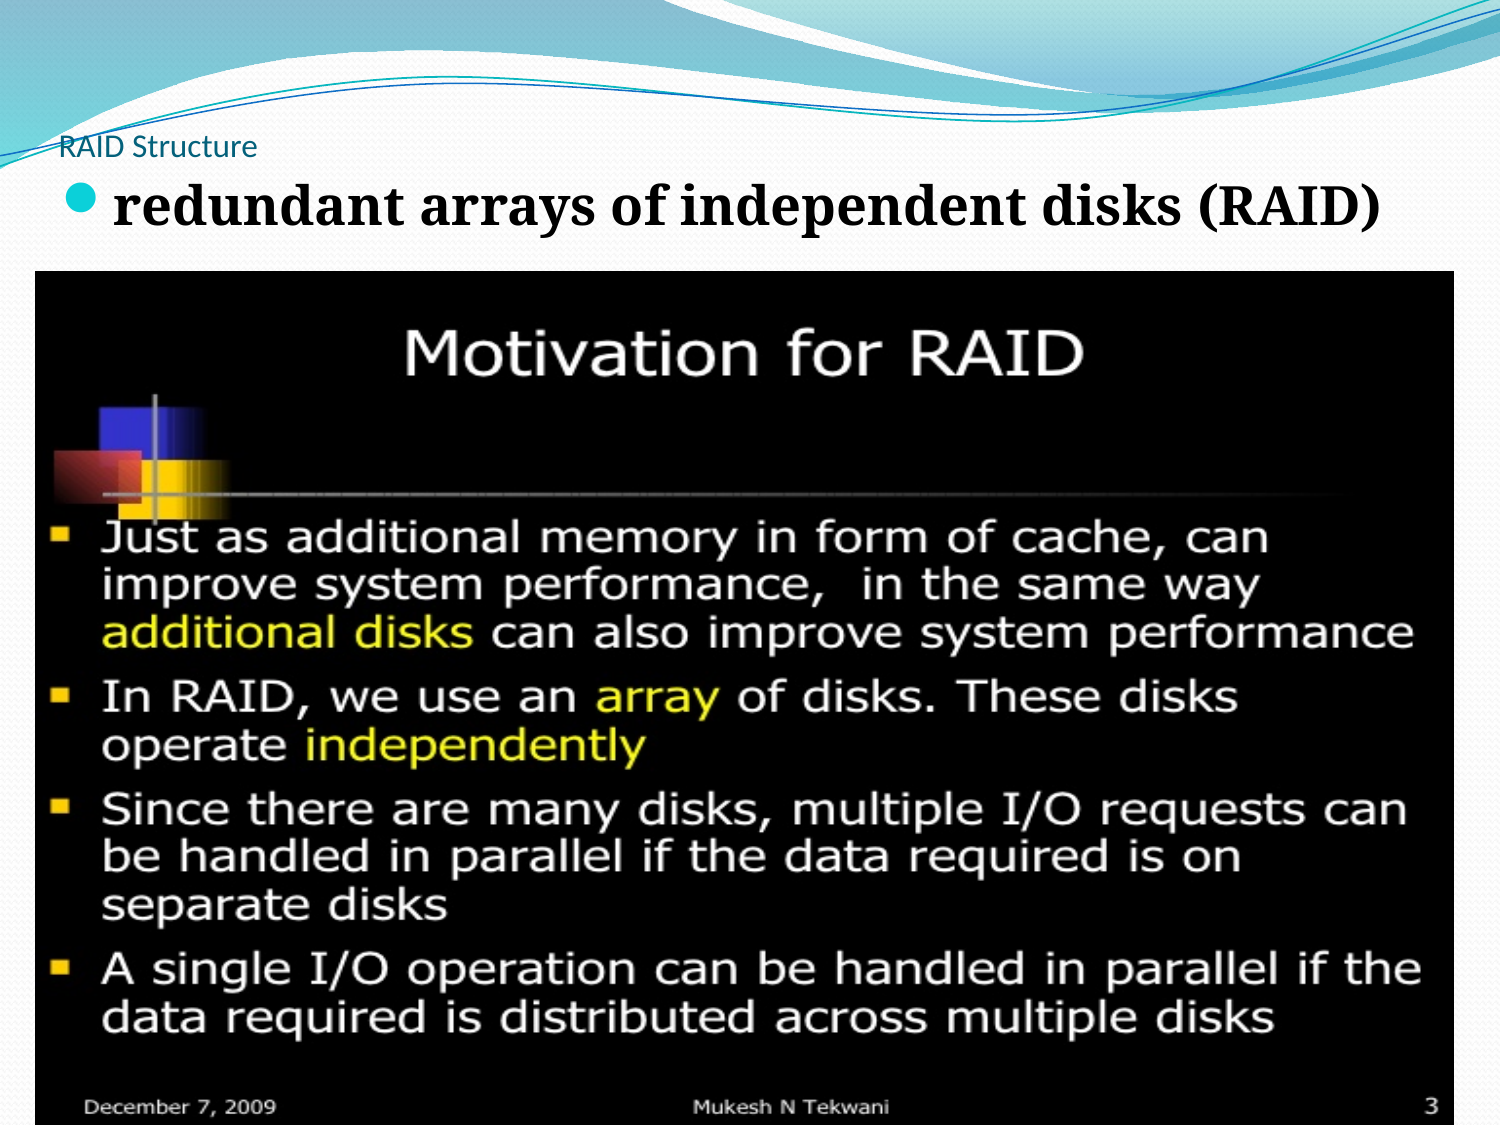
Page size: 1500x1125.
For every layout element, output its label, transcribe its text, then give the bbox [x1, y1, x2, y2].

title RAID Structure [58, 115, 1425, 164]
picture [34, 271, 1454, 1125]
list redundant arrays of independent disks (RAID) [46, 164, 1425, 258]
